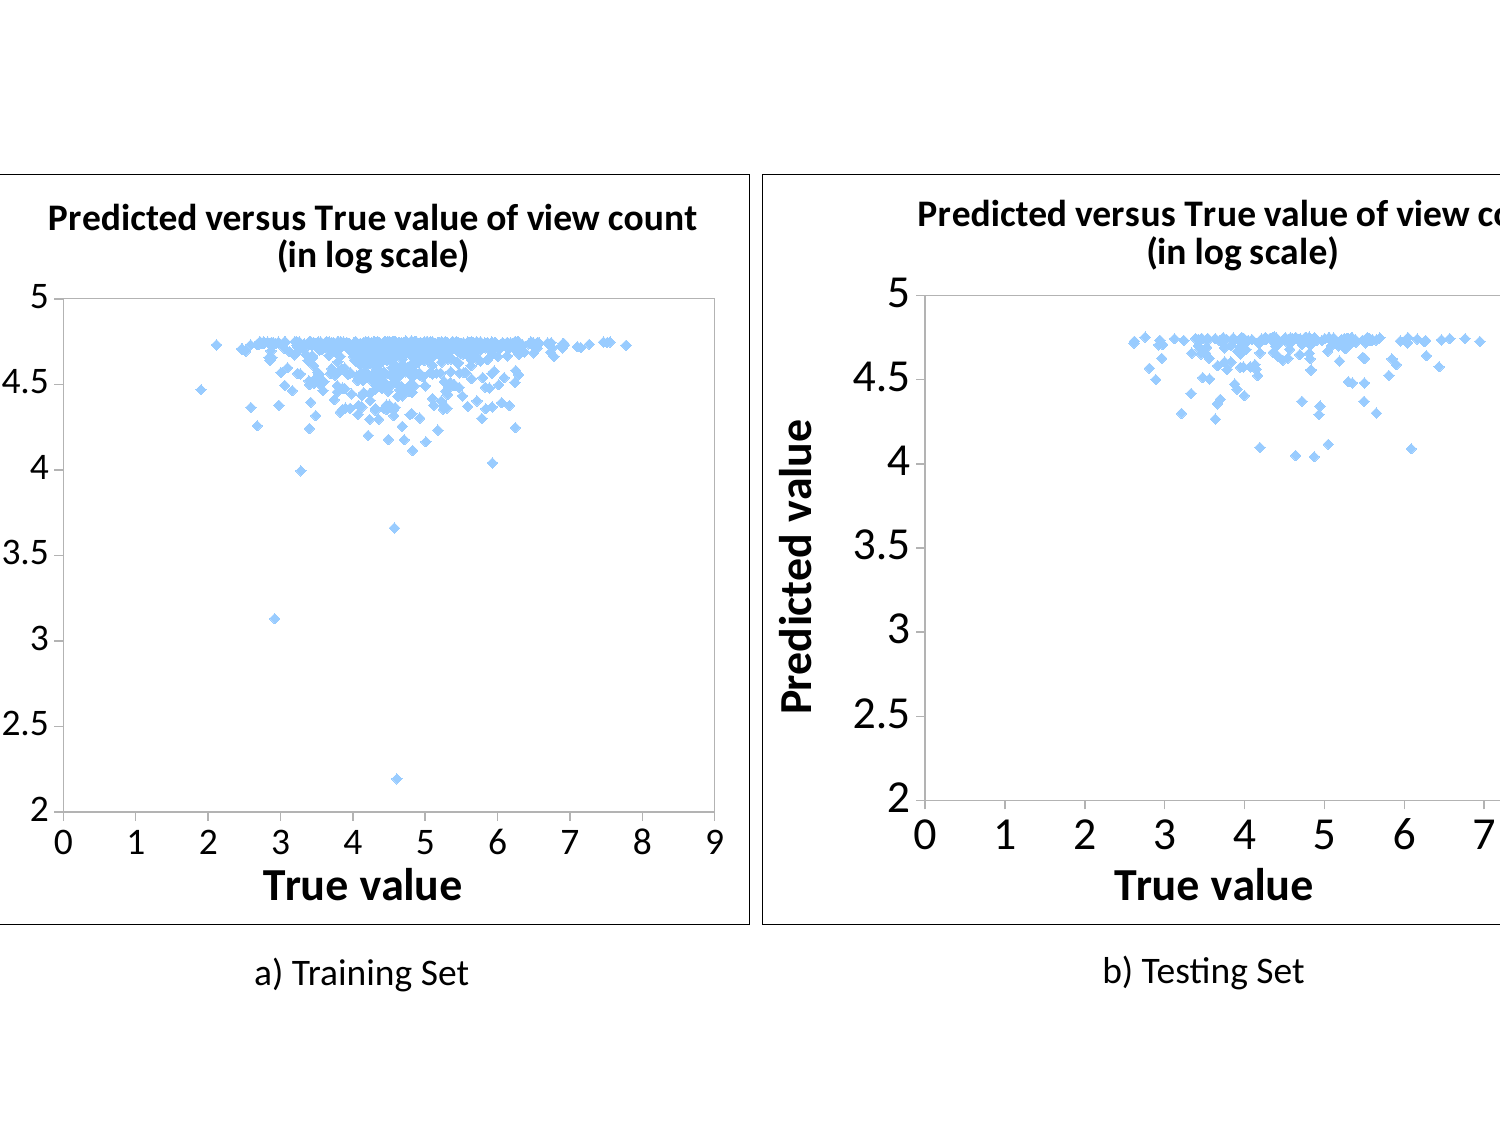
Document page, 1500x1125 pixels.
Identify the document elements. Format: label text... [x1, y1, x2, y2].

text_box a) Training Set [239, 940, 502, 1001]
text_box b) Testing Set [1087, 938, 1350, 999]
chart [0, 174, 751, 926]
chart [762, 174, 1500, 926]
